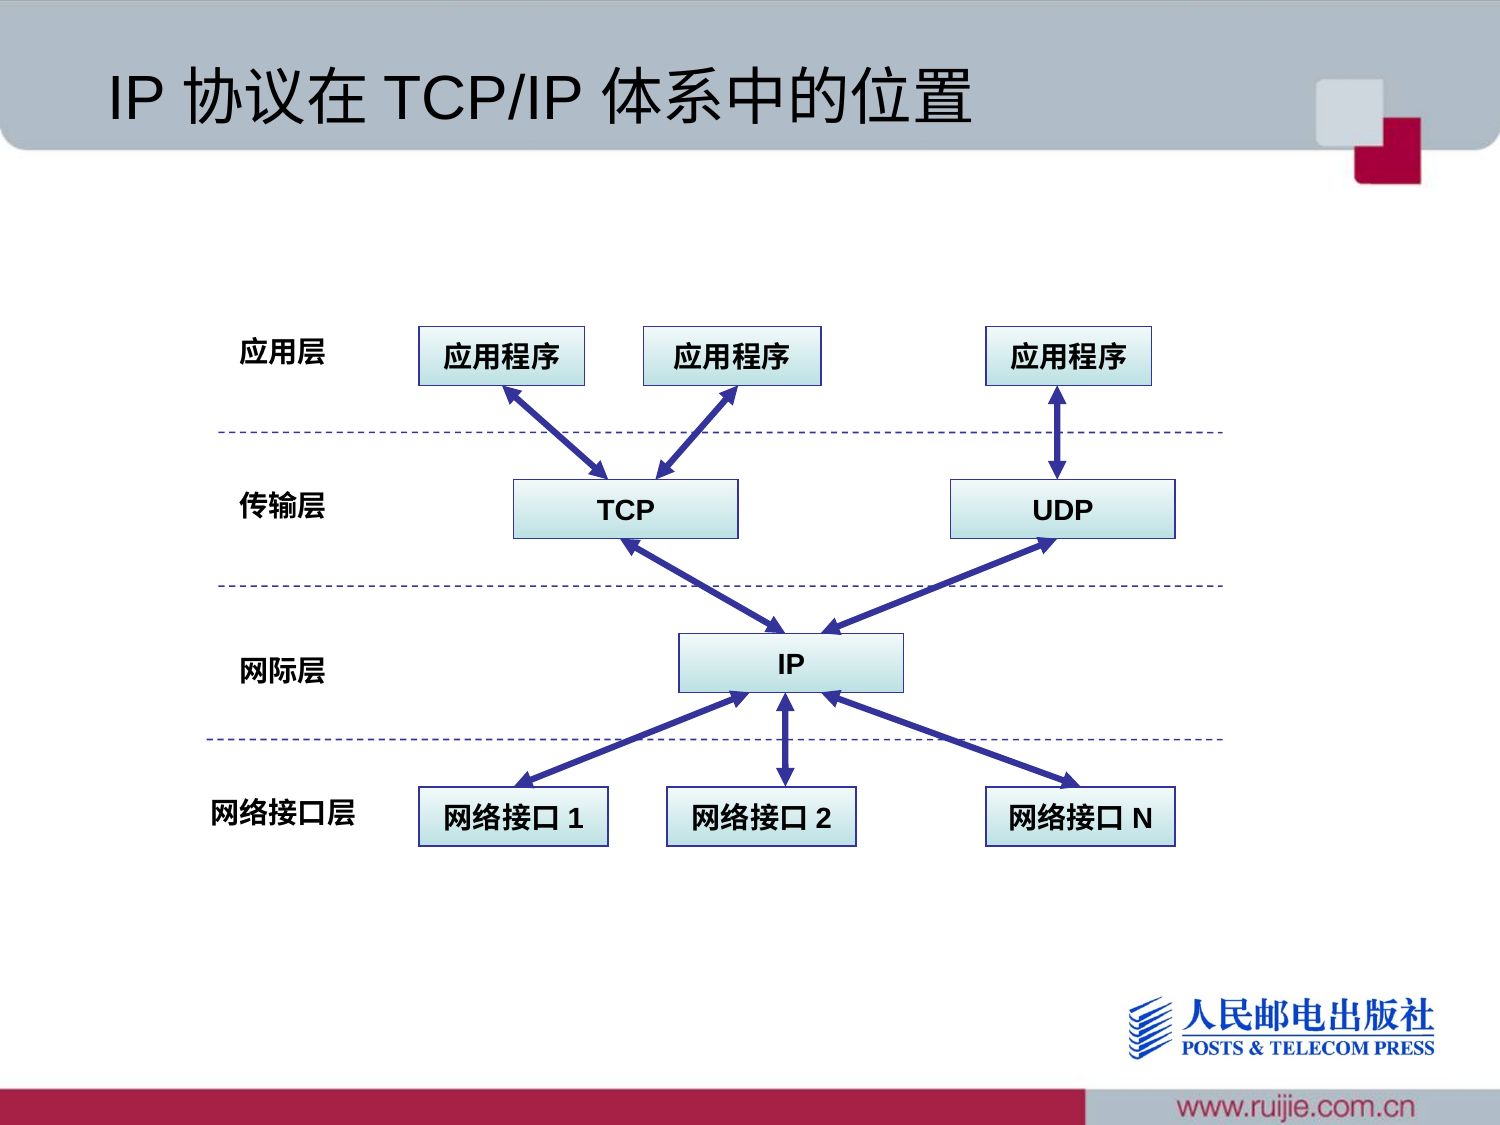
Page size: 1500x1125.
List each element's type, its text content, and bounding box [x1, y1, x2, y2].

picture [0, 0, 1500, 1125]
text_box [182, 325, 1223, 847]
title IP协议在TCP/IP体系中的位置 [74, 30, 1306, 159]
